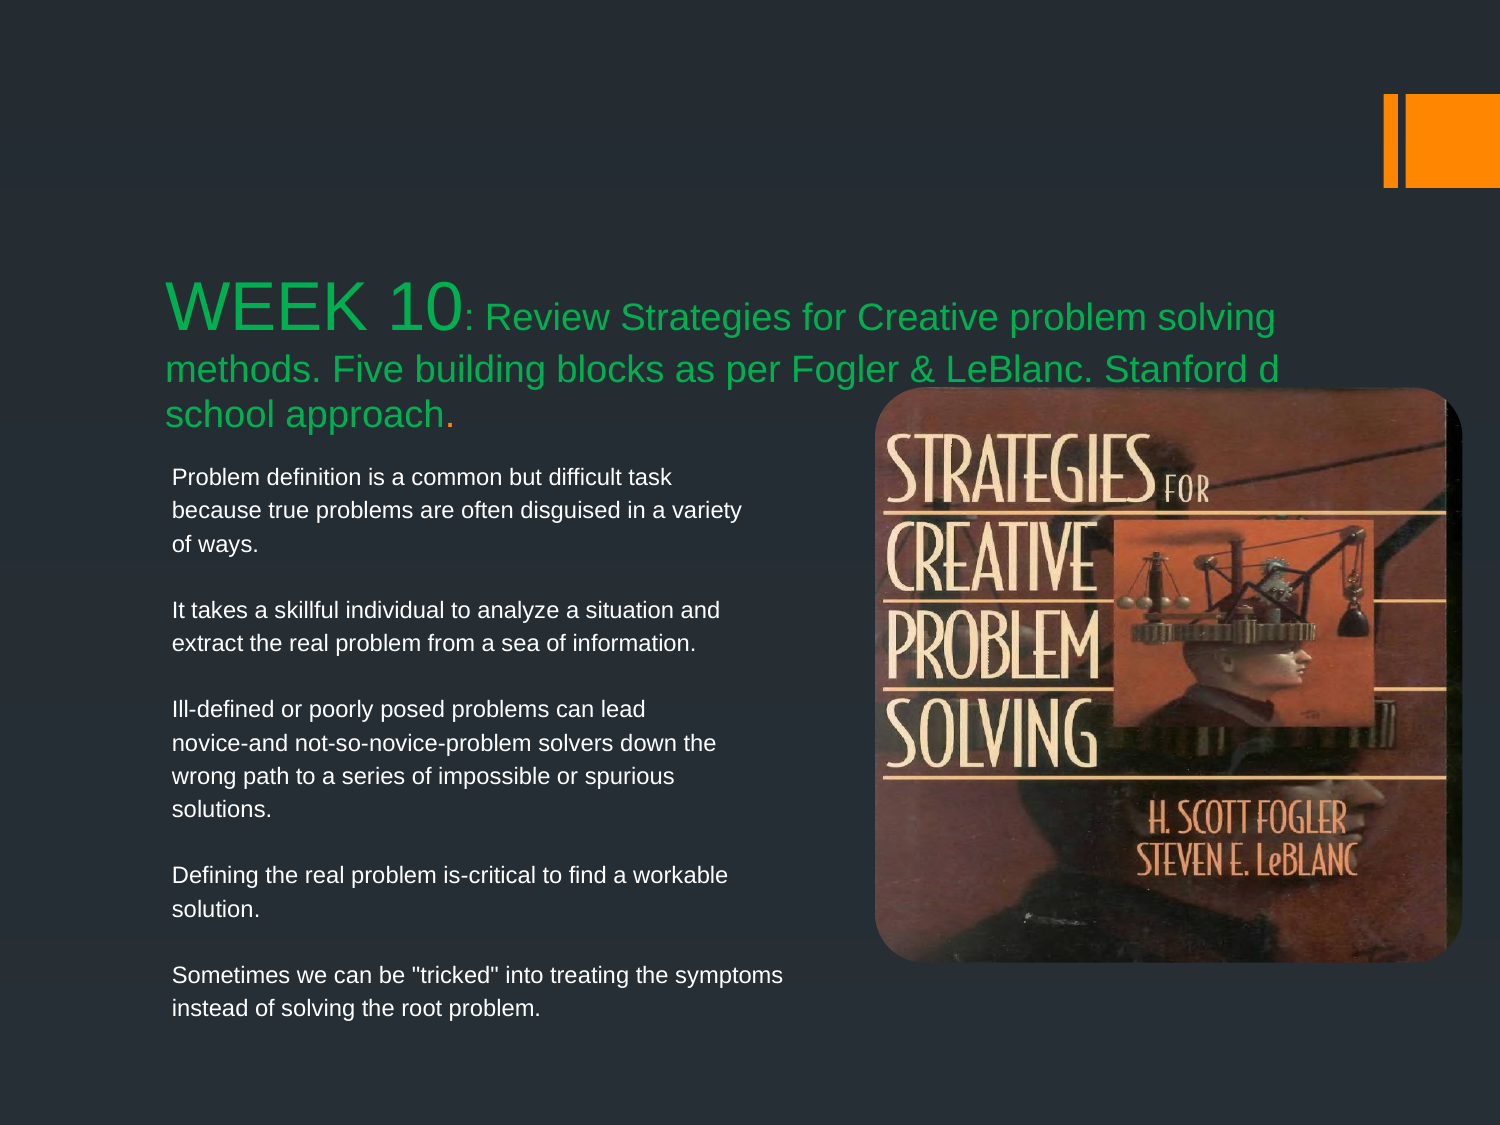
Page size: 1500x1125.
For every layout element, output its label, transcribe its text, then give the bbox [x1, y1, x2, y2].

title WEEK 10: Review Strategies for Creative problem solving methods. Five building blocks as per Fogler & LeBlanc. Stanford d school approach. [150, 253, 1350, 443]
picture [874, 386, 1463, 964]
list Problem definition is a common but difficult task because true problems are often disguised in a variety of ways. It takes a skillful individual to analyze a situation and extract the real problem from a sea of information. Ill-defined or poorly posed problems can lead novice-and not-so-novice-problem solvers down the wrong path to a series of impossible or spurious solutions. Defining the real problem is-critical to find a workable solution. Sometimes we can be "tricked" into treating the symptoms instead of solving the root problem. [150, 454, 938, 1035]
